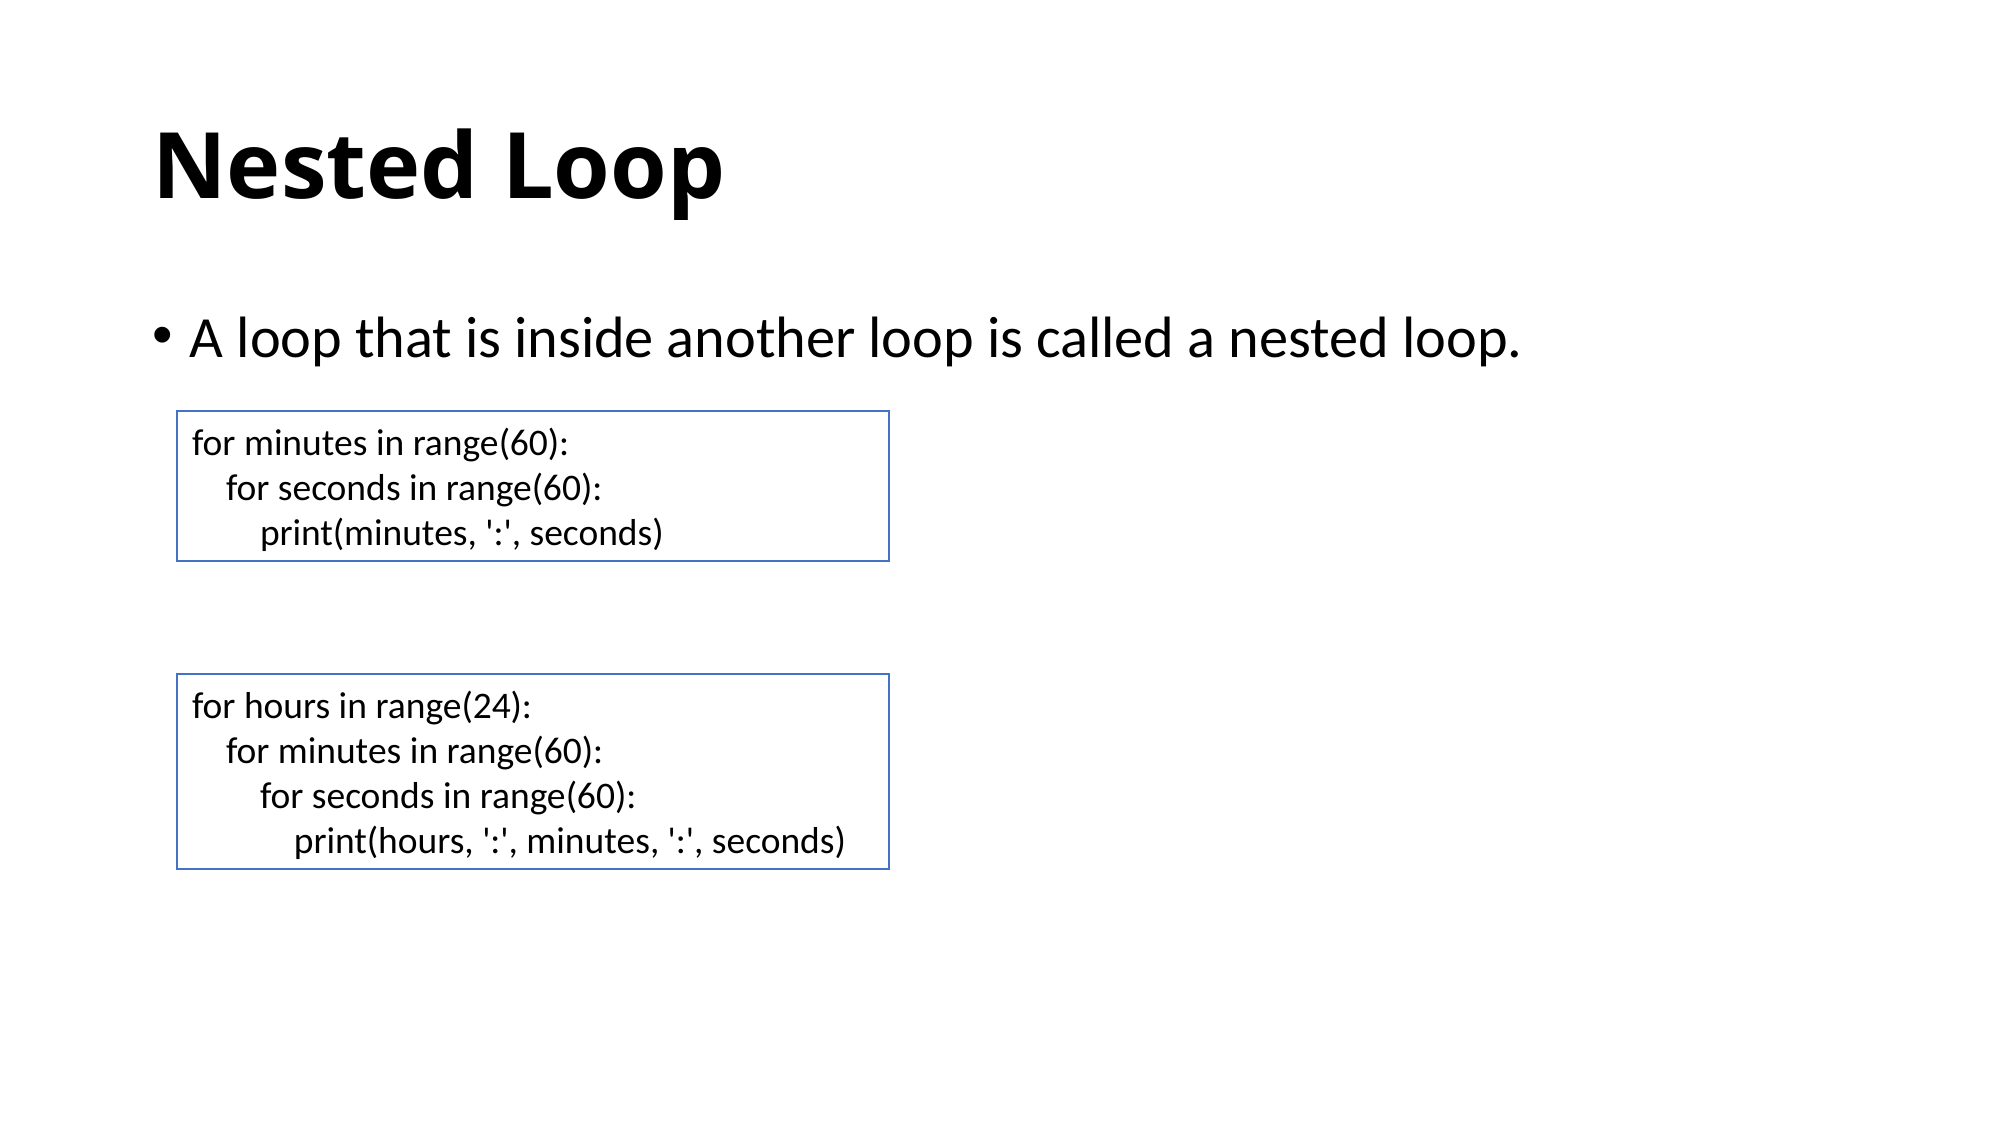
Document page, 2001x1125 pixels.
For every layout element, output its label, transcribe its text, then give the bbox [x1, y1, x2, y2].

text_box for minutes in range(60): for seconds in range(60): print(minutes, ':', seconds) [176, 410, 890, 562]
list A loop that is inside another loop is called a nested loop. [137, 299, 1863, 1014]
text_box for hours in range(24): for minutes in range(60): for seconds in range(60): print(hours, ':', minutes, ':', seconds) [176, 673, 890, 870]
title Nested Loop [137, 59, 1863, 278]
